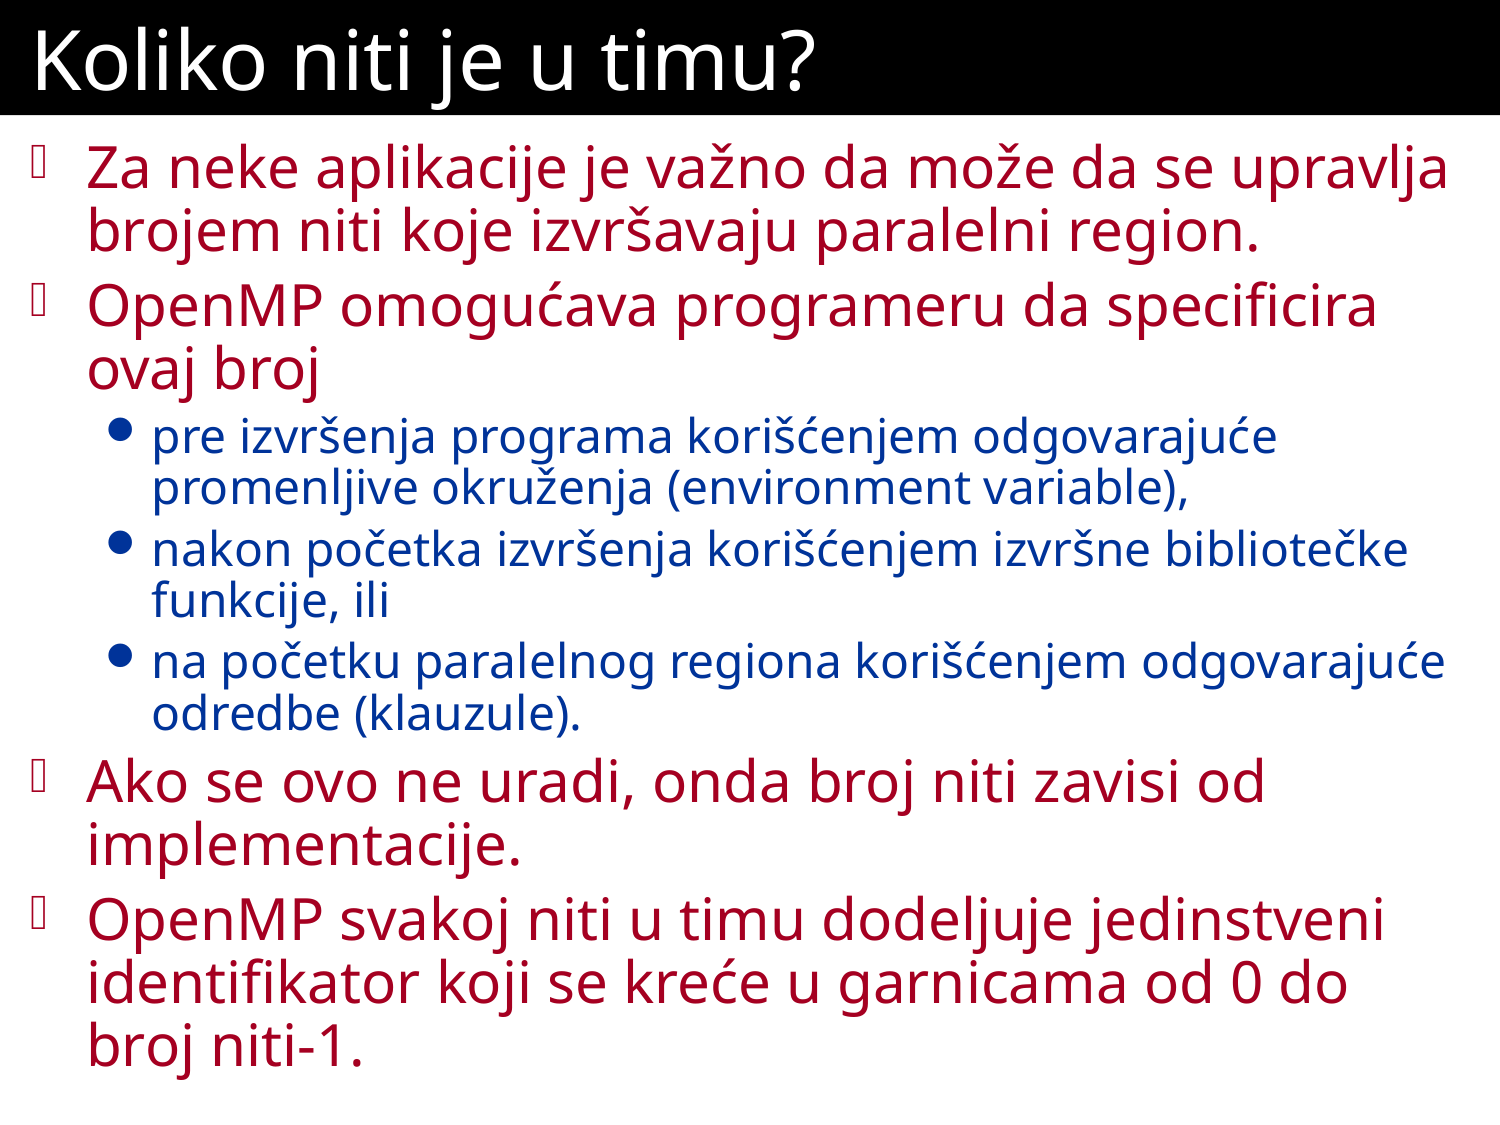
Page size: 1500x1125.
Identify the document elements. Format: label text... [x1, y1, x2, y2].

title Koliko niti je u timu? [0, 0, 1500, 116]
list Za neke aplikacije je važno da može da se upravlja brojem niti koje izvršavaju paralelni region. OpenMP omogućava programeru da specificira ovaj broj pre izvršenja programa korišćenjem odgovarajuće promenljive okruženja (environment variable), nakon početka izvršenja korišćenjem izvršne bibliotečke funkcije, ili na početku paralelnog regiona korišćenjem odgovarajuće odredbe (klauzule). Ako se ovo ne uradi, onda broj niti zavisi od implementacije. OpenMP svakoj niti u timu dodeljuje jedinstveni identifikator koji se kreće u garnicama od 0 do broj niti-1. [0, 116, 1500, 1125]
